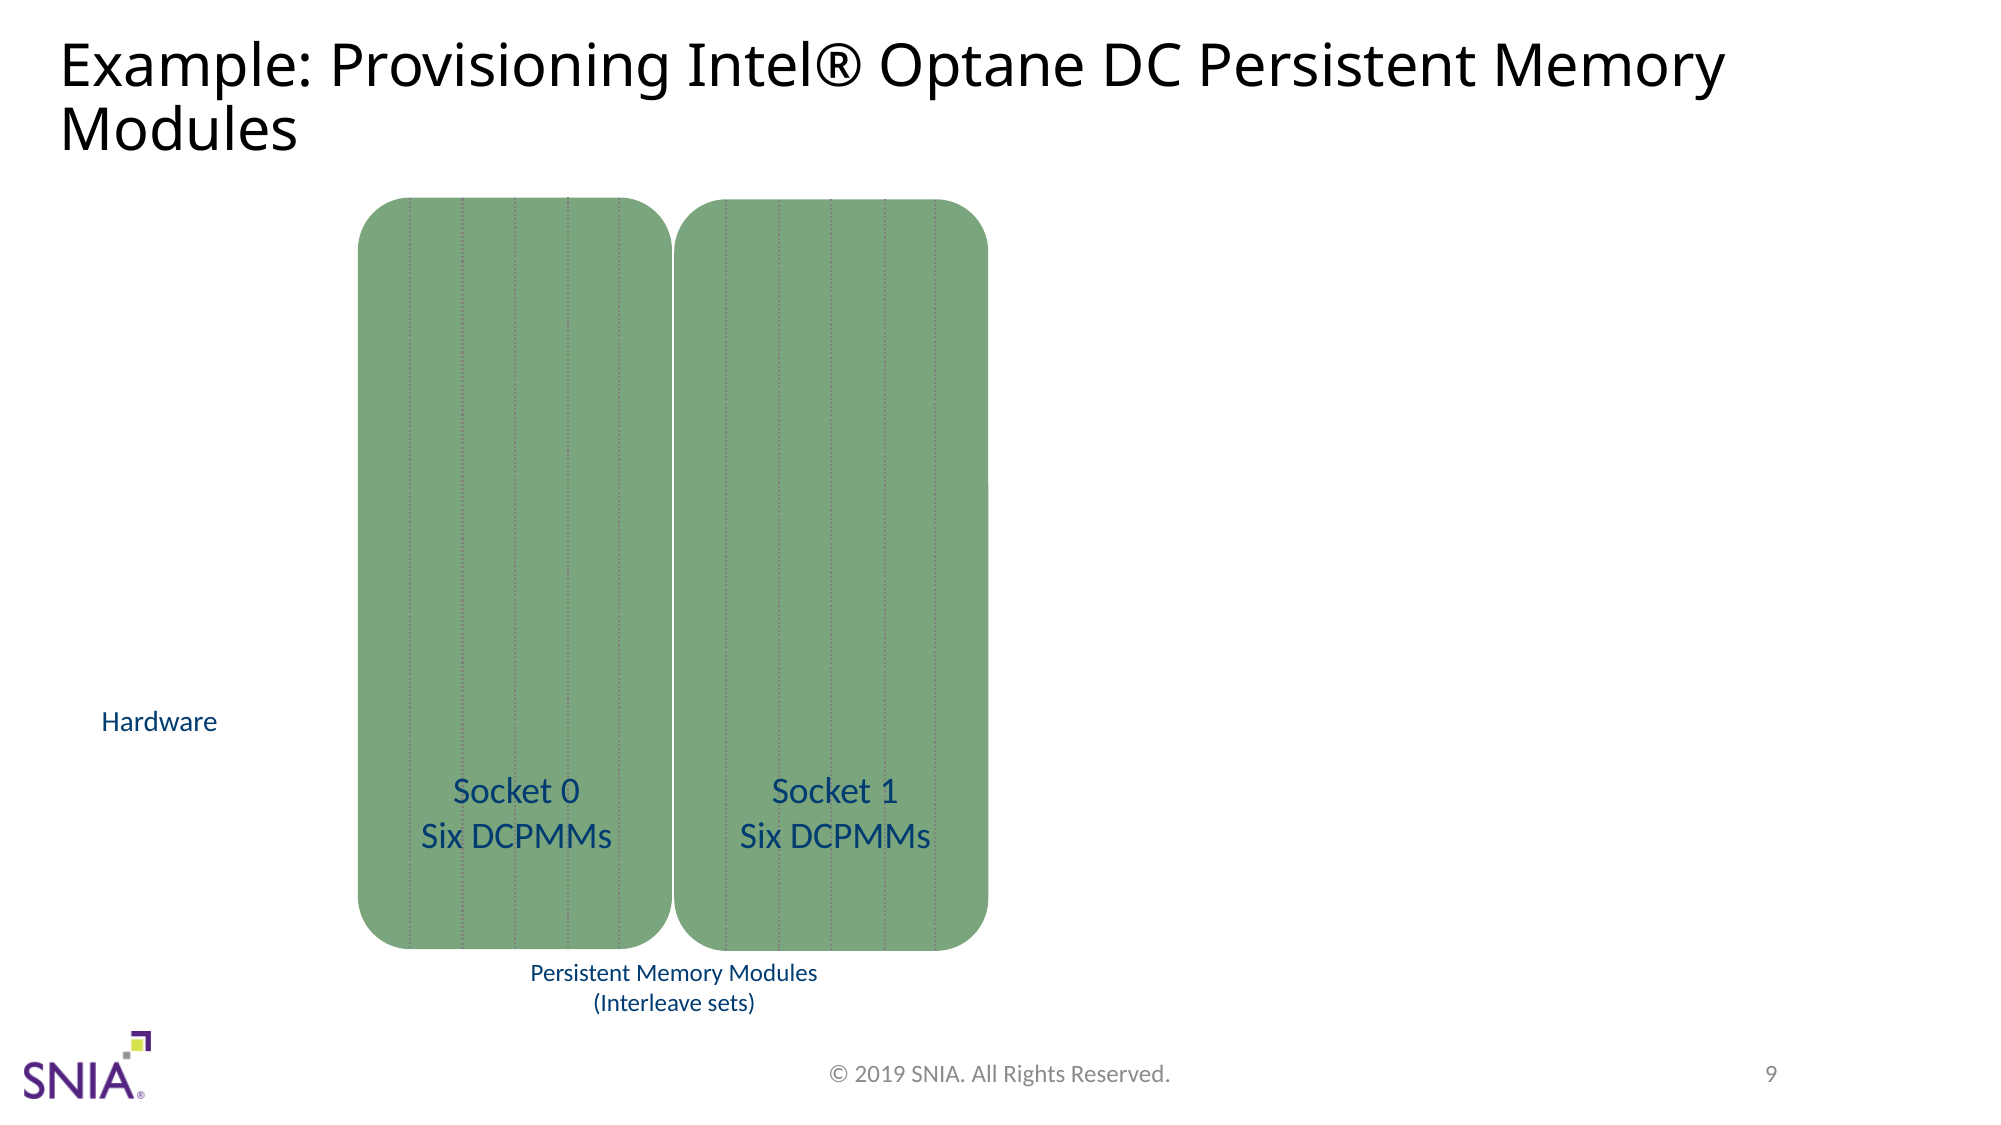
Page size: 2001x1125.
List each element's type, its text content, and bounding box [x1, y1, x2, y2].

footer © 2019 SNIA. All Rights Reserved. [662, 1042, 1338, 1103]
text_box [101, 197, 989, 1018]
picture [23, 1031, 152, 1099]
slide_number 9 [1342, 1042, 1793, 1103]
title Example: Provisioning Intel® Optane DC Persistent Memory Modules [44, 27, 1966, 171]
